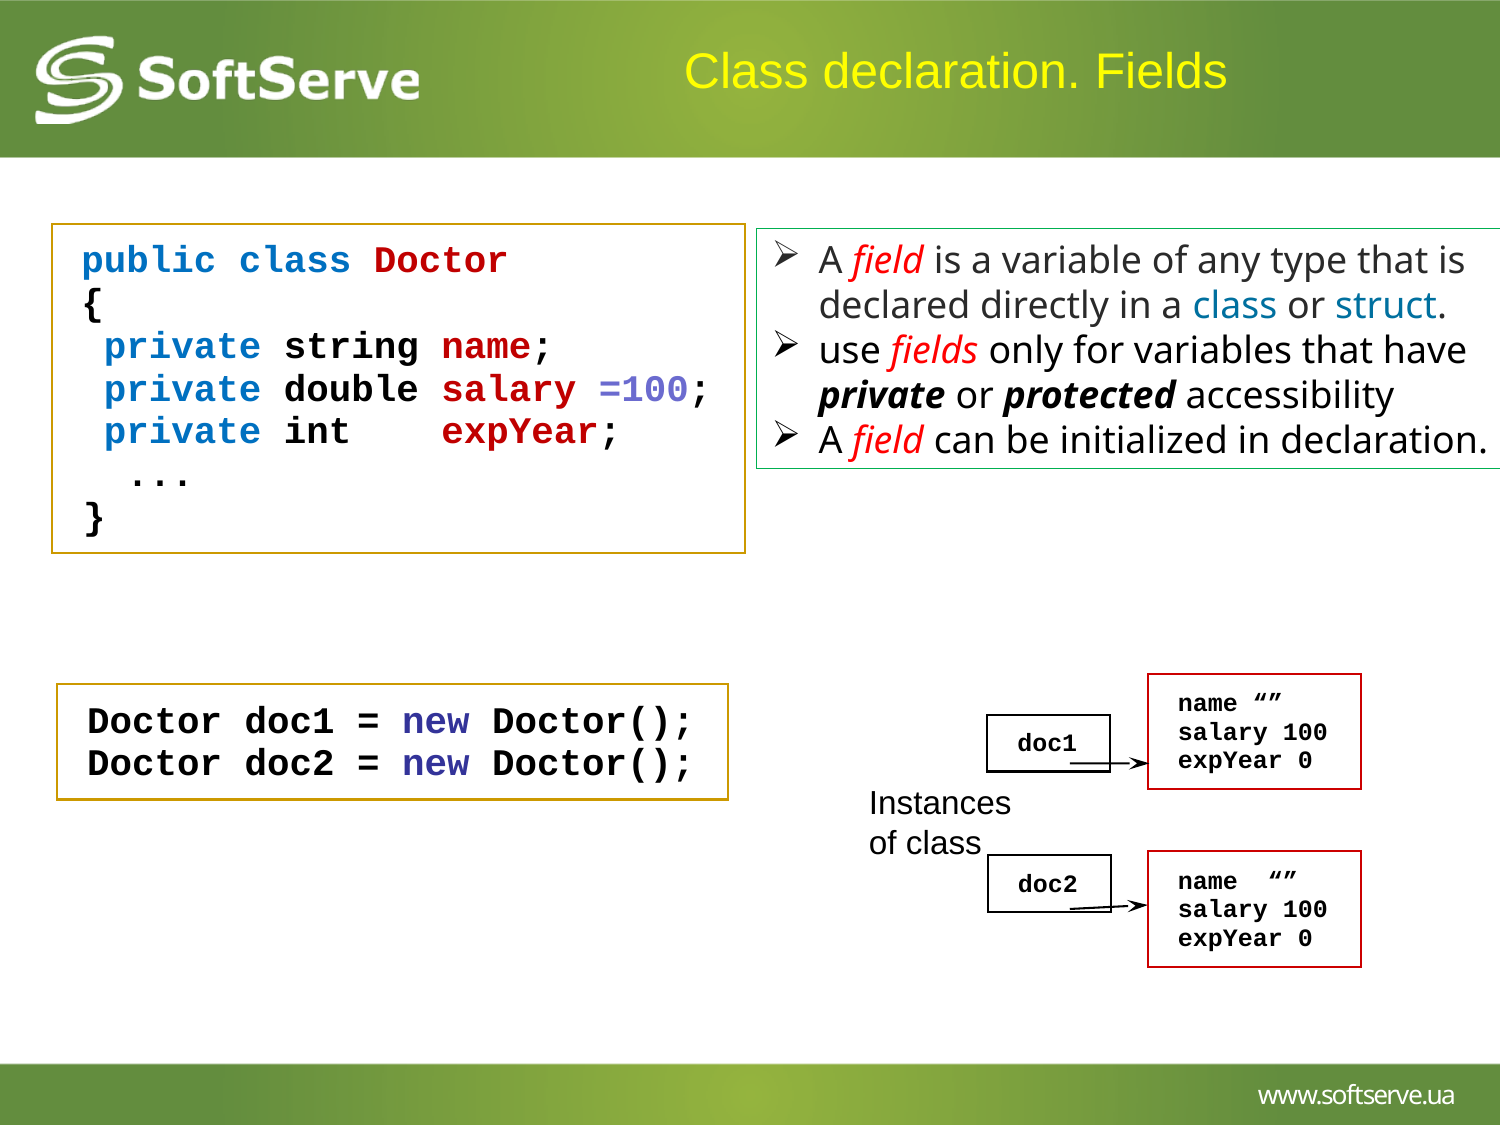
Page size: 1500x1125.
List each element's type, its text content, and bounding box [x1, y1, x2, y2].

text_box public class Doctor { private string name; private double salary =100; private int expYear; ... } [51, 223, 745, 553]
text_box Doctor doc1 = new Doctor(); Doctor doc2 = new Doctor(); [57, 683, 728, 800]
text_box A field is a variable of any type that is declared directly in a class or struct. use fields only for variables that have private or protected accessibility A field can be initialized in declaration. [756, 228, 1500, 469]
picture [0, 0, 1500, 1125]
title Class declaration. Fields [281, 30, 1500, 219]
picture [271, 64, 281, 72]
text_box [850, 673, 1362, 969]
